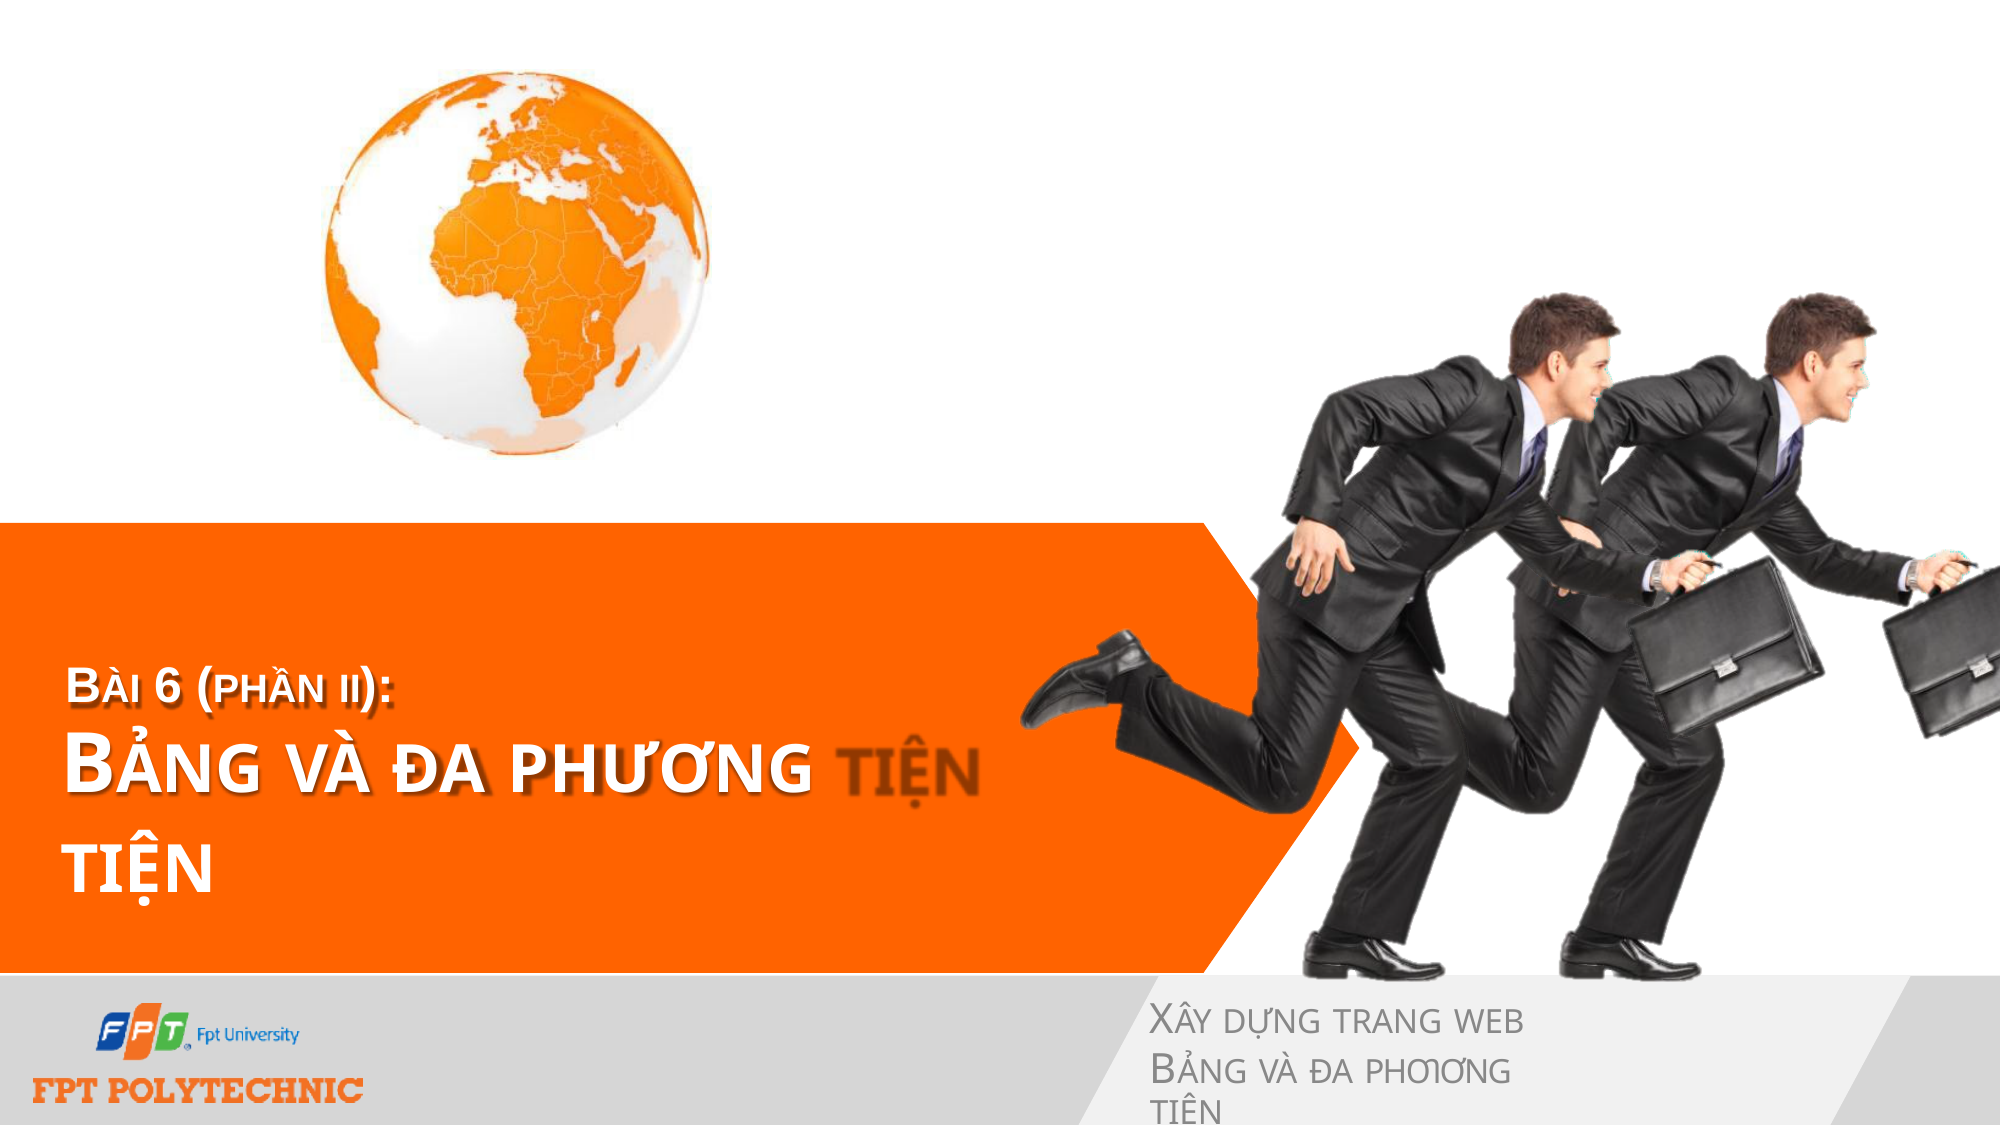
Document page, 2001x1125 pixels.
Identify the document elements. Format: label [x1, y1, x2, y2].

text_box [8, 640, 1029, 869]
text_box [0, 68, 2000, 1125]
